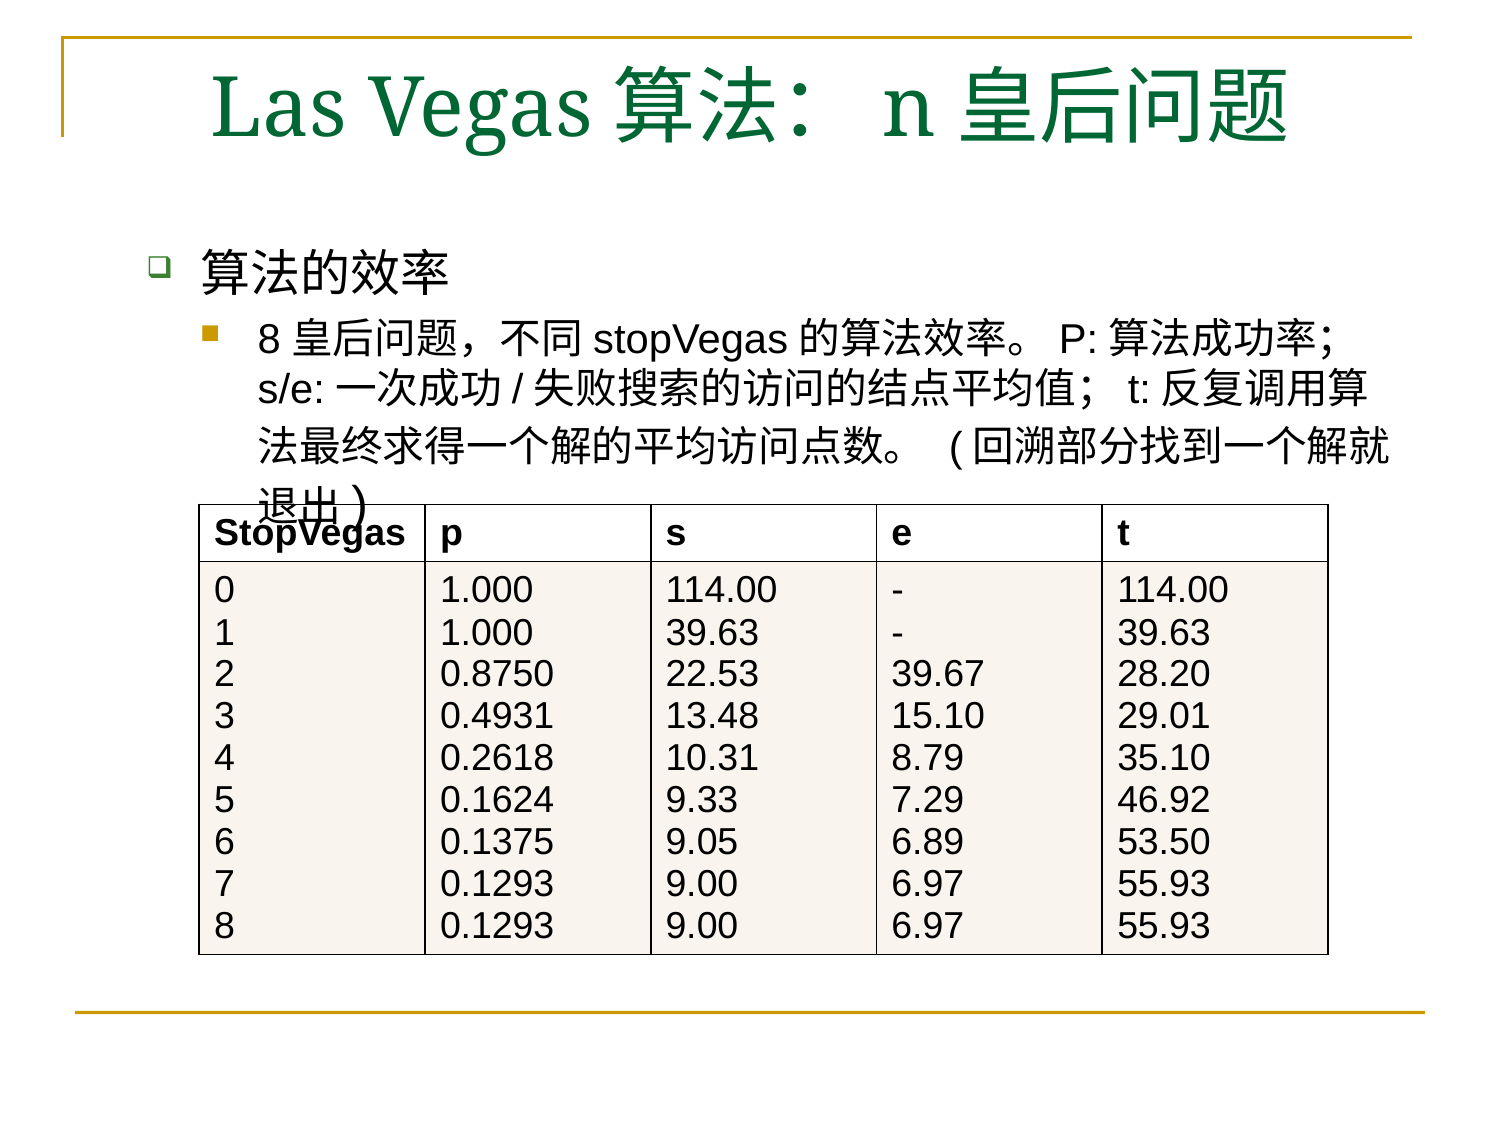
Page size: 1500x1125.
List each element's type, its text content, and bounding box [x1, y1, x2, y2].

table_header e [877, 505, 1101, 561]
list 算法的效率 8皇后问题，不同stopVegas的算法效率。P:算法成功率；s/e:一次成功/失败搜索的访问的结点平均值；t:反复调用算法最终求得一个解的平均访问点数。 (回溯部分找到一个解就退出) [74, 234, 1426, 1006]
table_cell 1.000 1.000 0.8750 0.4931 0.2618 0.1624 0.1375 0.1293 0.1293 [426, 562, 650, 954]
title Las Vegas算法：n皇后问题 [74, 45, 1426, 233]
table_cell 114.00 39.63 28.20 29.01 35.10 46.92 53.50 55.93 55.93 [1103, 562, 1327, 954]
table_cell - - 39.67 15.10 8.79 7.29 6.89 6.97 6.97 [877, 562, 1101, 954]
table_cell 0 1 2 3 4 5 6 7 8 [200, 562, 424, 954]
table_cell 114.00 39.63 22.53 13.48 10.31 9.33 9.05 9.00 9.00 [652, 562, 876, 954]
table_header s [652, 505, 876, 561]
table_header StopVegas [200, 505, 424, 561]
table_header t [1103, 505, 1327, 561]
table_header p [426, 505, 650, 561]
